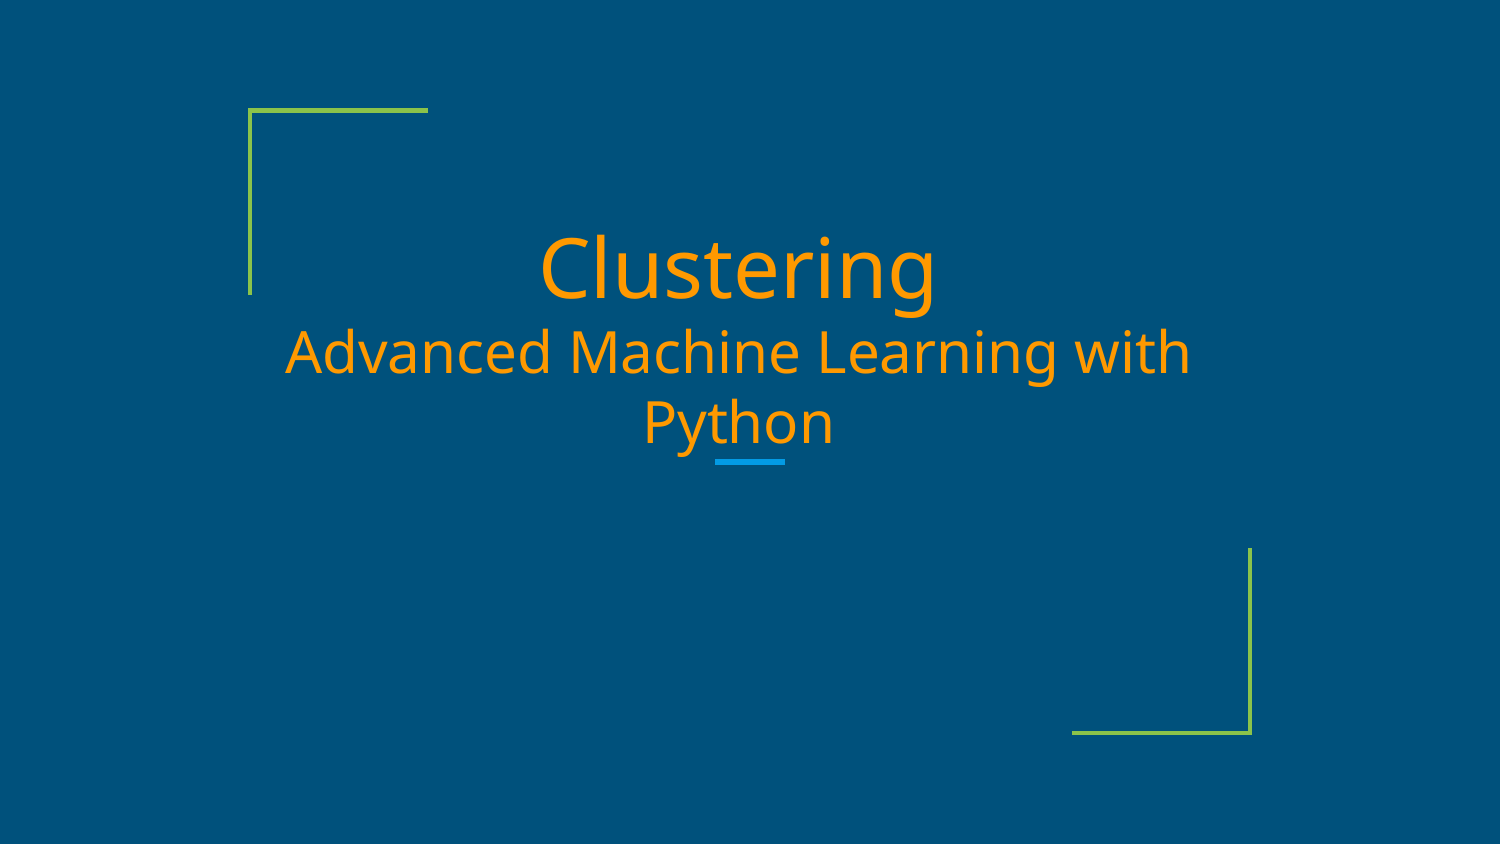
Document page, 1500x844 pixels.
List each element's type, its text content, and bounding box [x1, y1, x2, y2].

title Clustering Advanced Machine Learning with Python [264, 231, 1214, 471]
